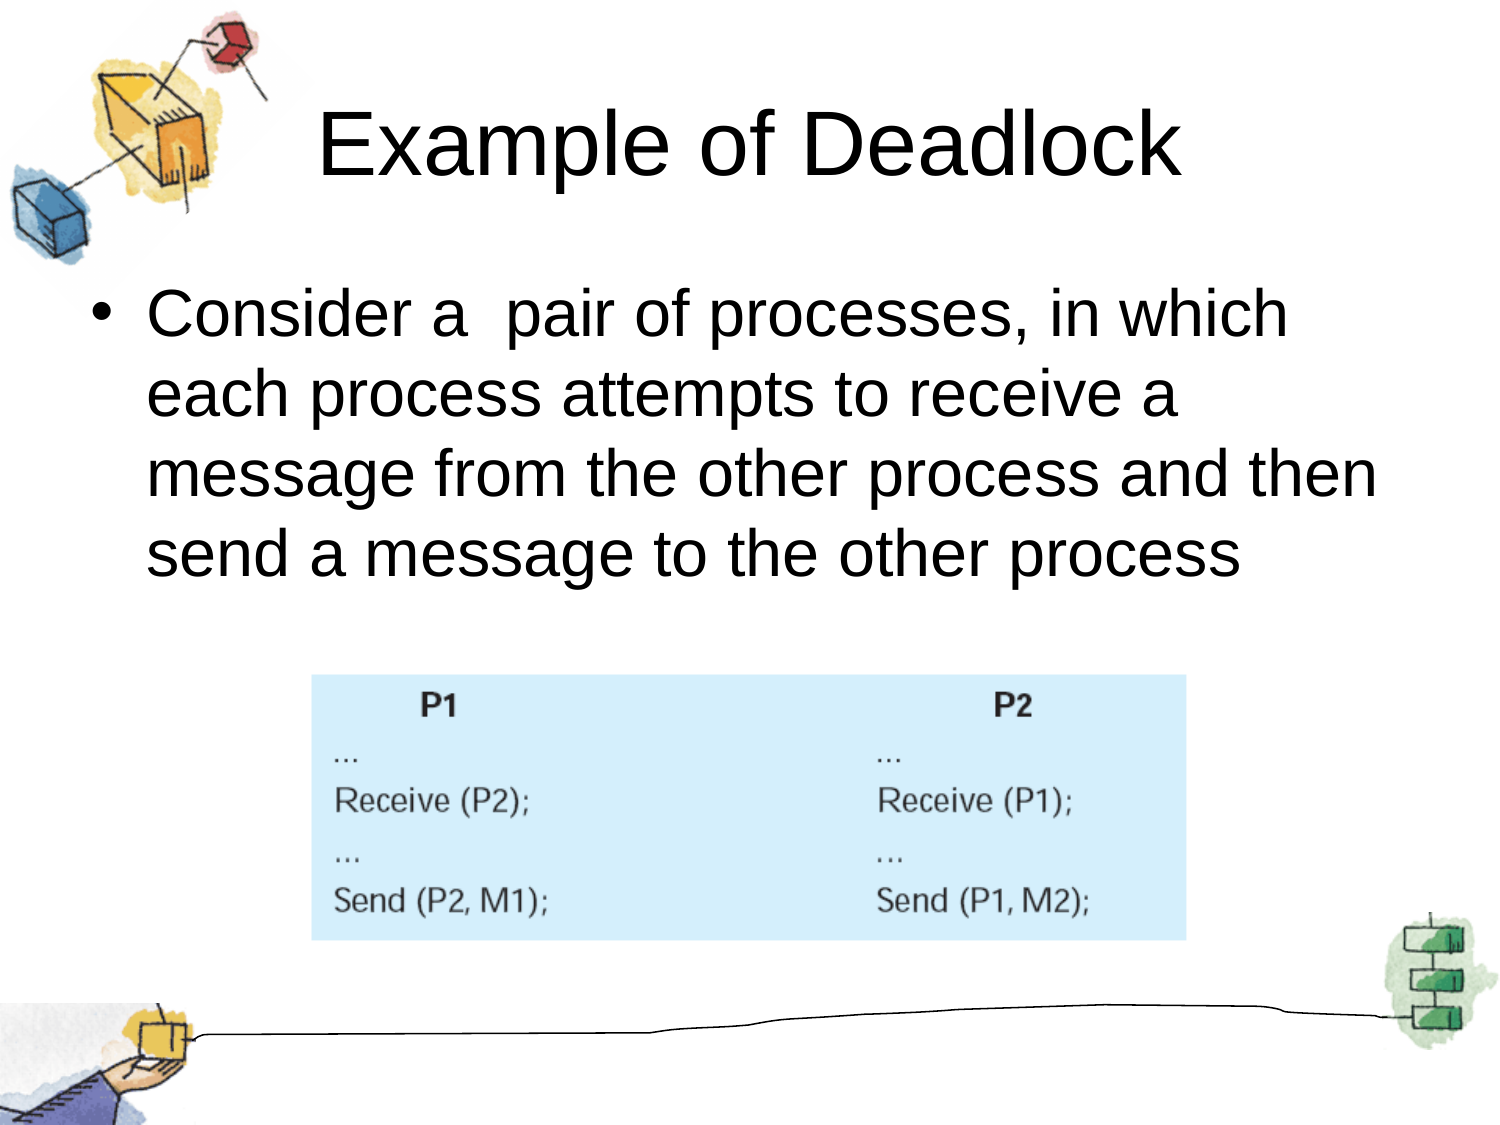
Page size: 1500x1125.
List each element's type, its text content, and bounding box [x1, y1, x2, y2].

picture [0, 85, 167, 305]
list Consider a pair of processes, in which each process attempts to receive a message from the other process and then send a message to the other process [74, 262, 1426, 651]
picture [0, 1003, 196, 1125]
picture [114, 0, 274, 44]
picture [304, 666, 1196, 951]
title Example of Deadlock [74, 44, 1426, 233]
picture [1382, 912, 1500, 1050]
